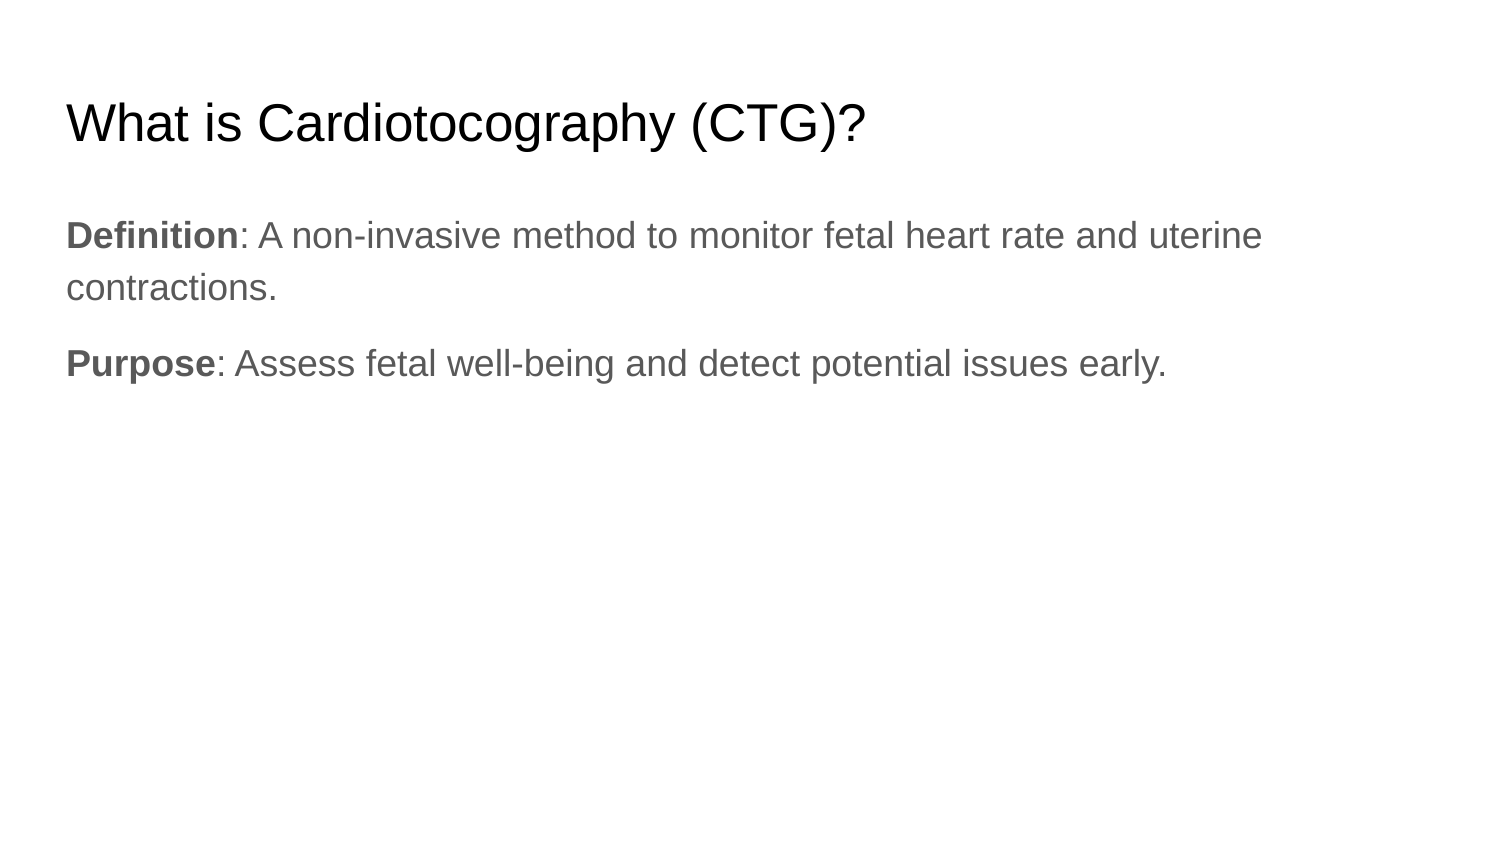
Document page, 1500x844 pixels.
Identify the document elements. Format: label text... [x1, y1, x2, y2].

list Definition: A non-invasive method to monitor fetal heart rate and uterine contractions. Purpose: Assess fetal well-being and detect potential issues early. [51, 189, 1449, 750]
title What is Cardiotocography (CTG)? [51, 72, 1449, 167]
